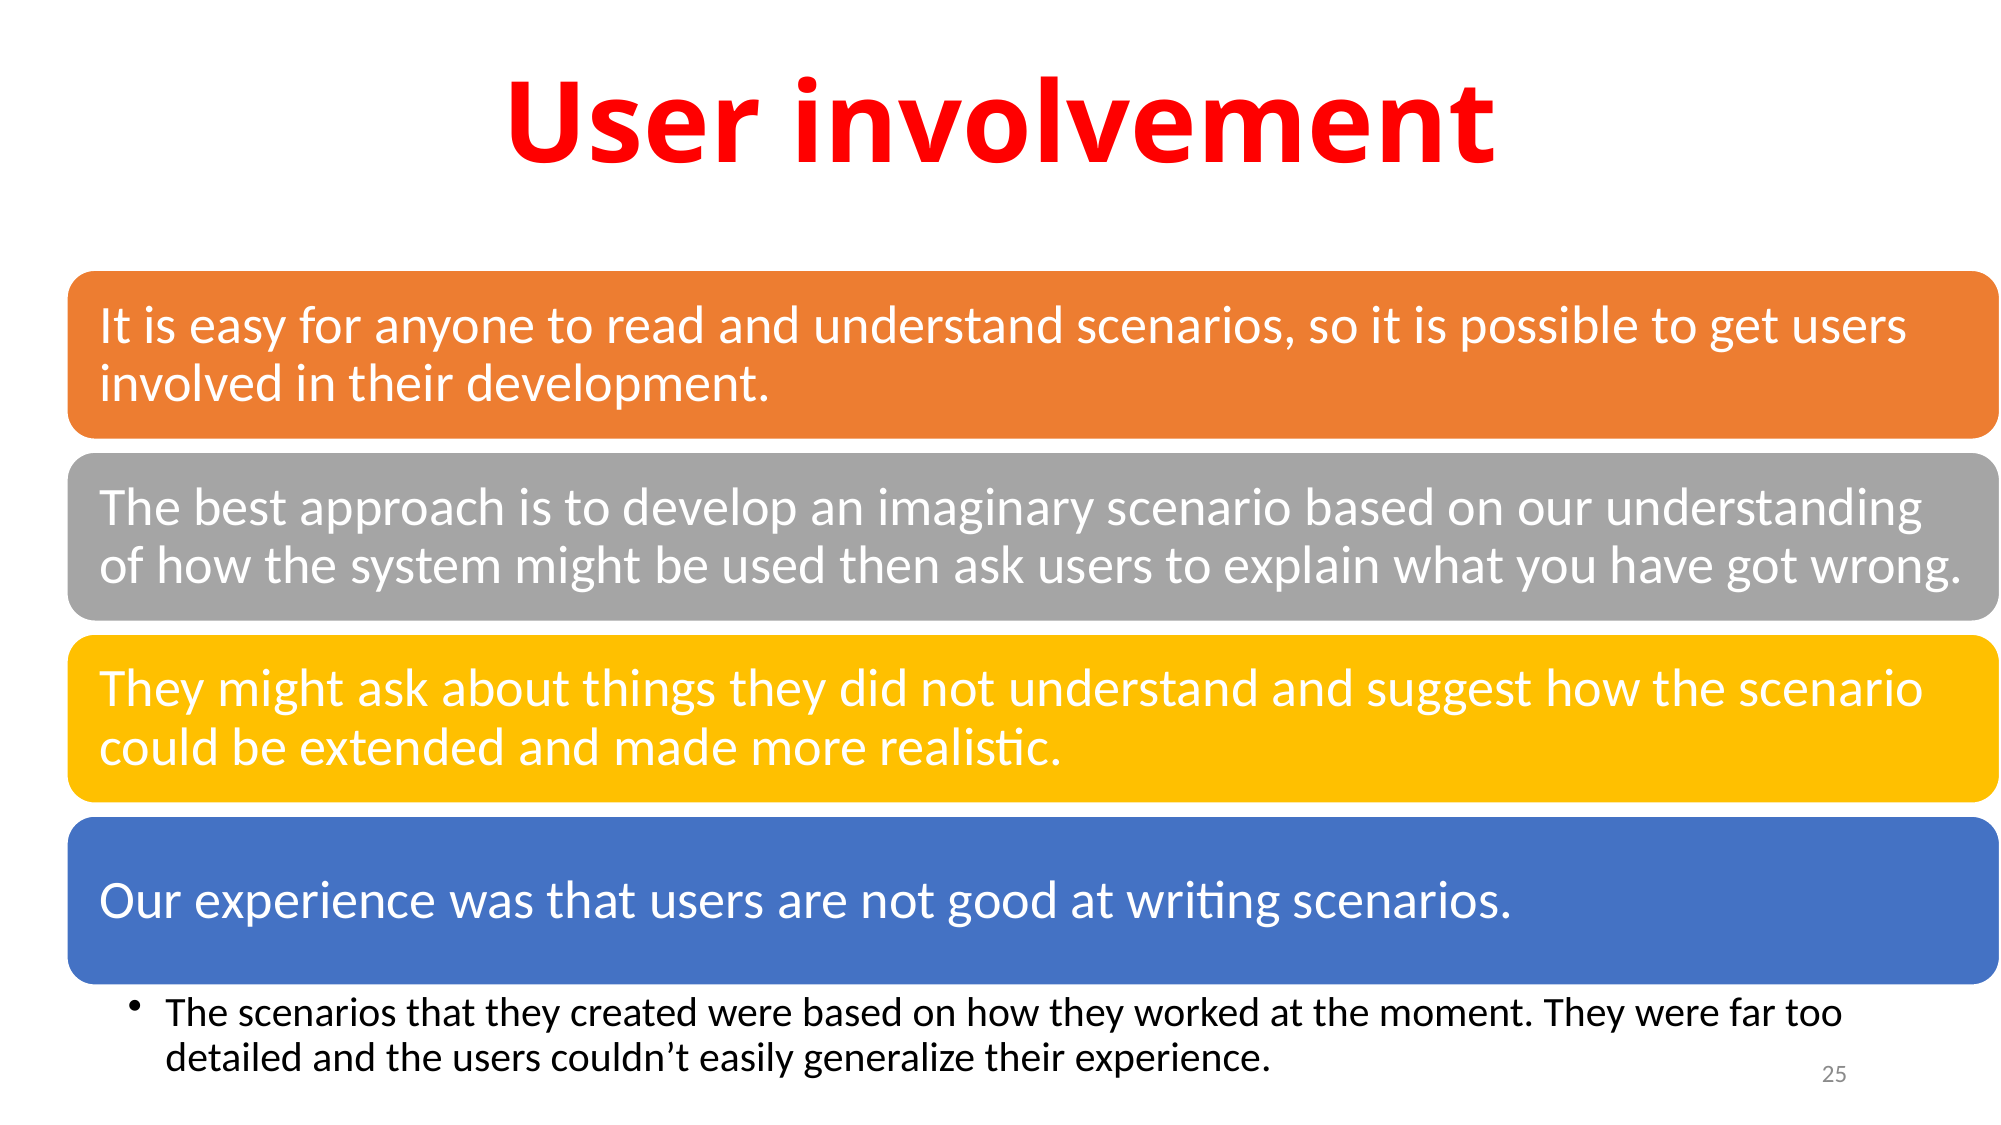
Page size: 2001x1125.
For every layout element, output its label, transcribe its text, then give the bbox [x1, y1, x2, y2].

title User involvement [137, 59, 1863, 193]
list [66, 259, 2000, 1100]
